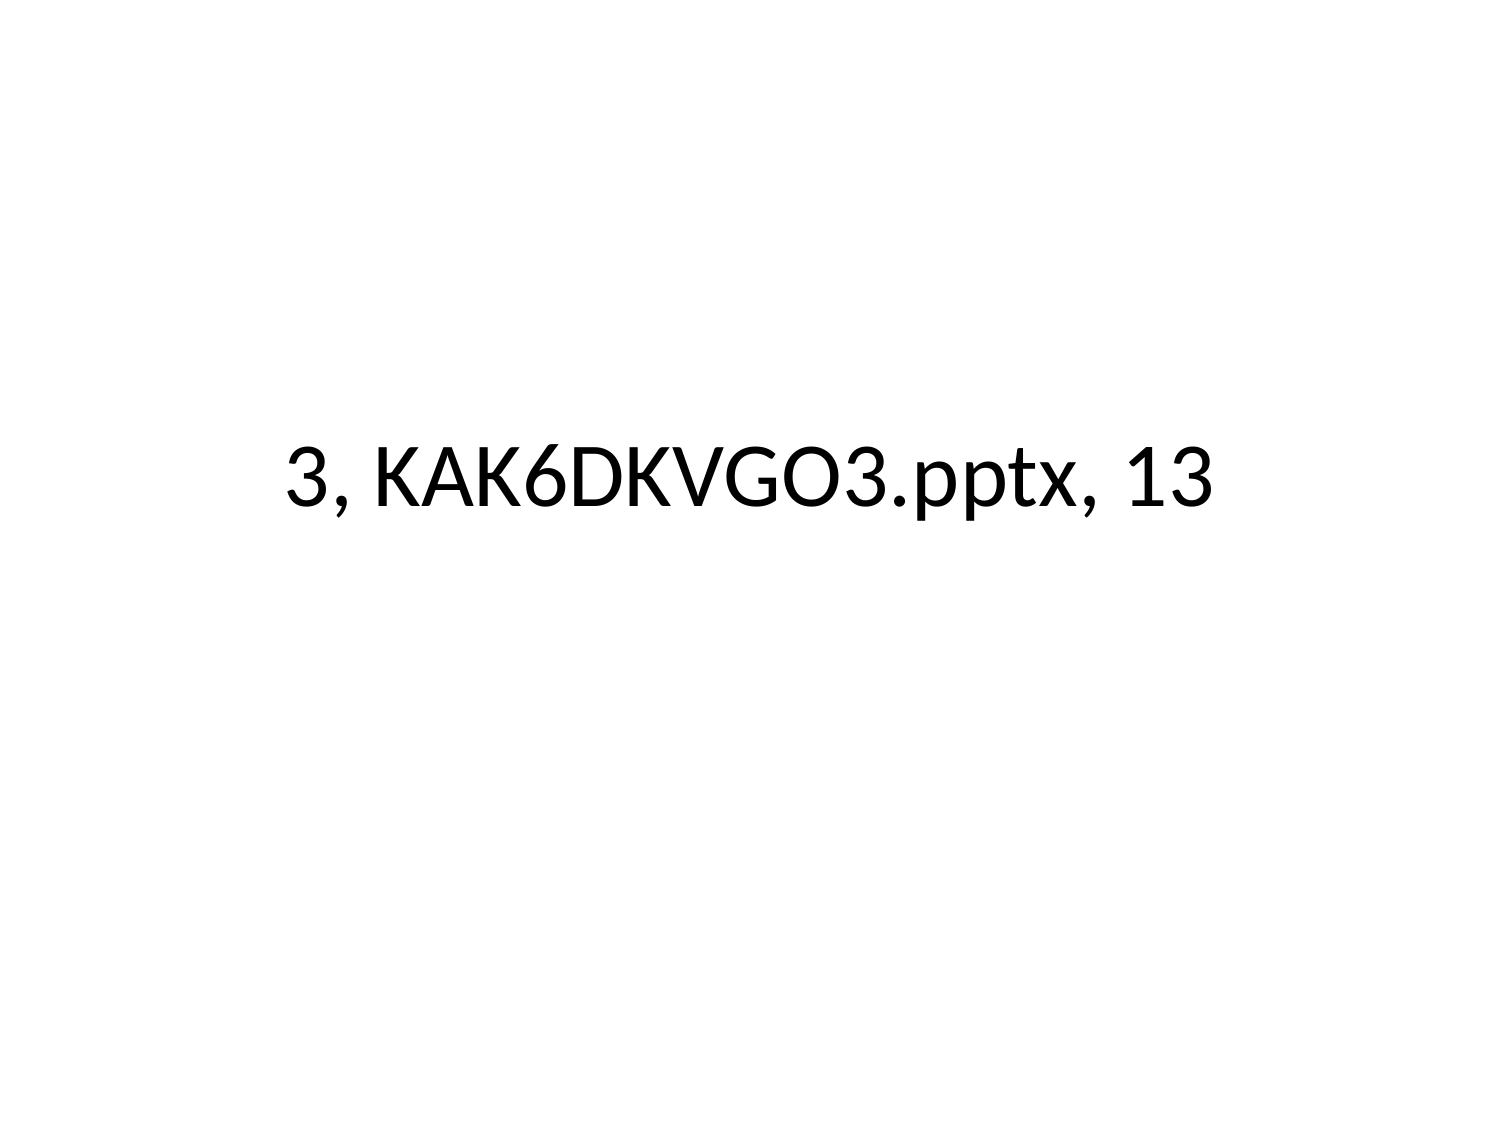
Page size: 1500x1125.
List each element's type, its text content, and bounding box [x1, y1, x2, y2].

title 3, KAK6DKVGO3.pptx, 13 [112, 349, 1388, 591]
